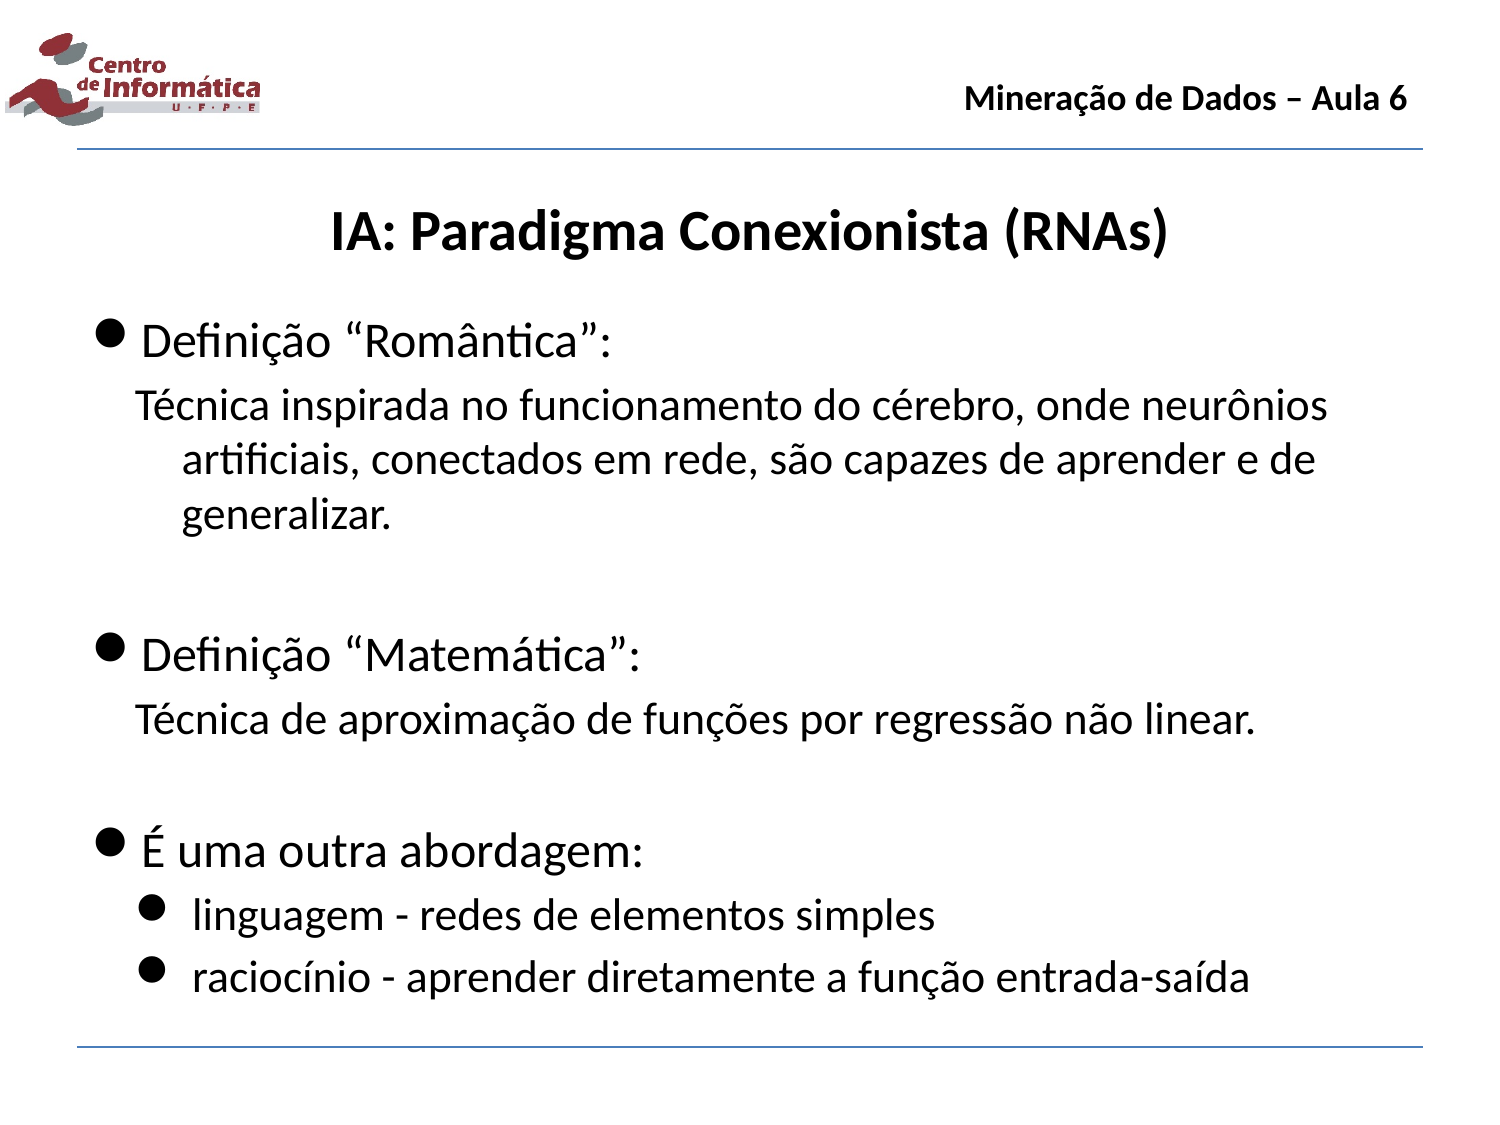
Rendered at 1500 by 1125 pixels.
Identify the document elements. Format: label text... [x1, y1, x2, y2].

list Definição “Romântica”: Técnica inspirada no funcionamento do cérebro, onde neurônios artificiais, conectados em rede, são capazes de aprender e de generalizar. Definição “Matemática”: Técnica de aproximação de funções por regressão não linear. É uma outra abordagem: linguagem - redes de elementos simples raciocínio - aprender diretamente a função entrada-saída [76, 302, 1424, 1035]
list IA: Paradigma Conexionista (RNAs) [76, 184, 1424, 267]
list Mineração de Dados – Aula 6 [301, 66, 1424, 126]
picture [5, 33, 260, 126]
